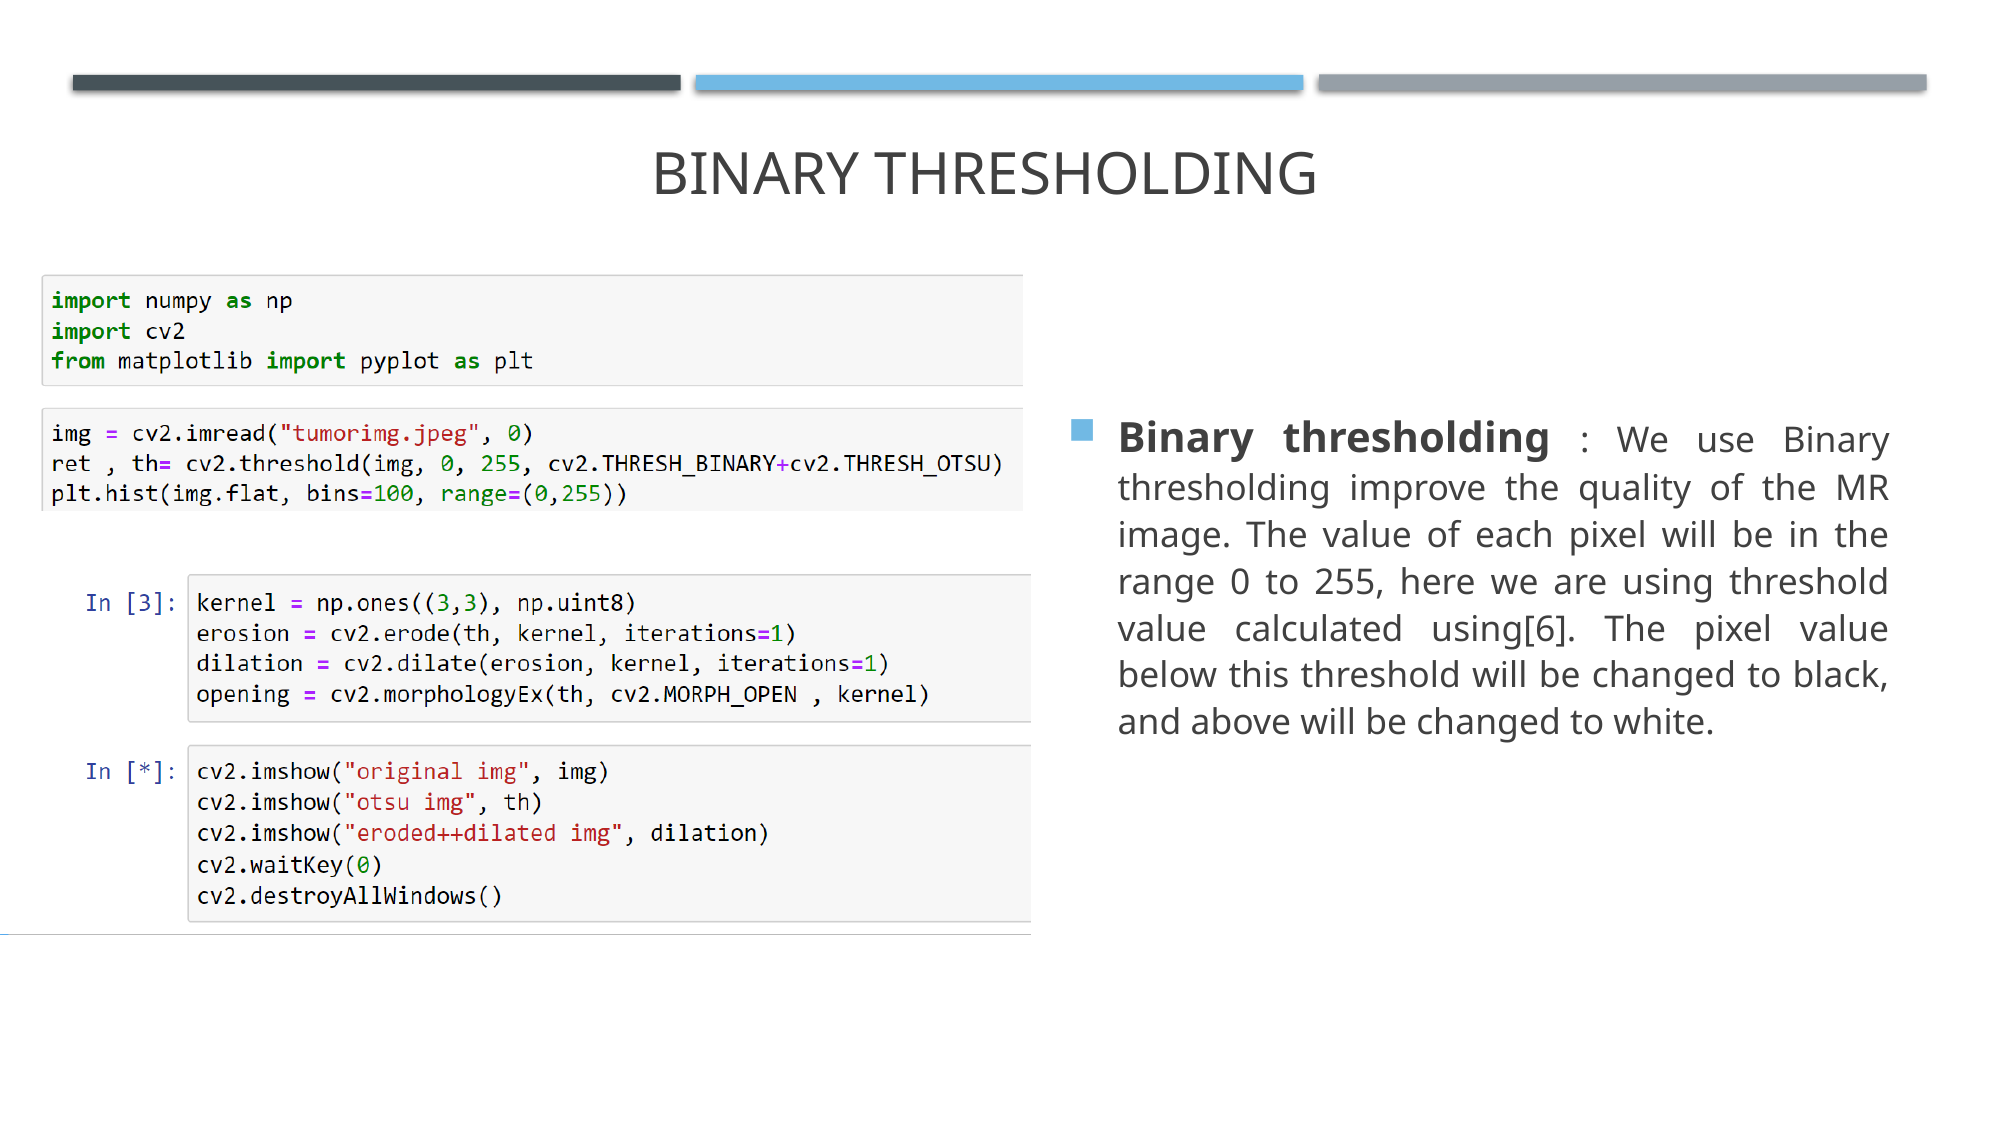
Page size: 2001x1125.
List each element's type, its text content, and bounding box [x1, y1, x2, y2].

title Binary Thresholding [80, 113, 1052, 214]
picture [0, 562, 1031, 935]
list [39, 271, 1023, 512]
list Binary thresholding : We use Binary thresholding improve the quality of the MR image. The value of each pixel will be in the range 0 to 255, here we are using threshold value calculated using[6]. The pixel value below this threshold will be changed to black, and above will be changed to white. [1052, 113, 1905, 1101]
